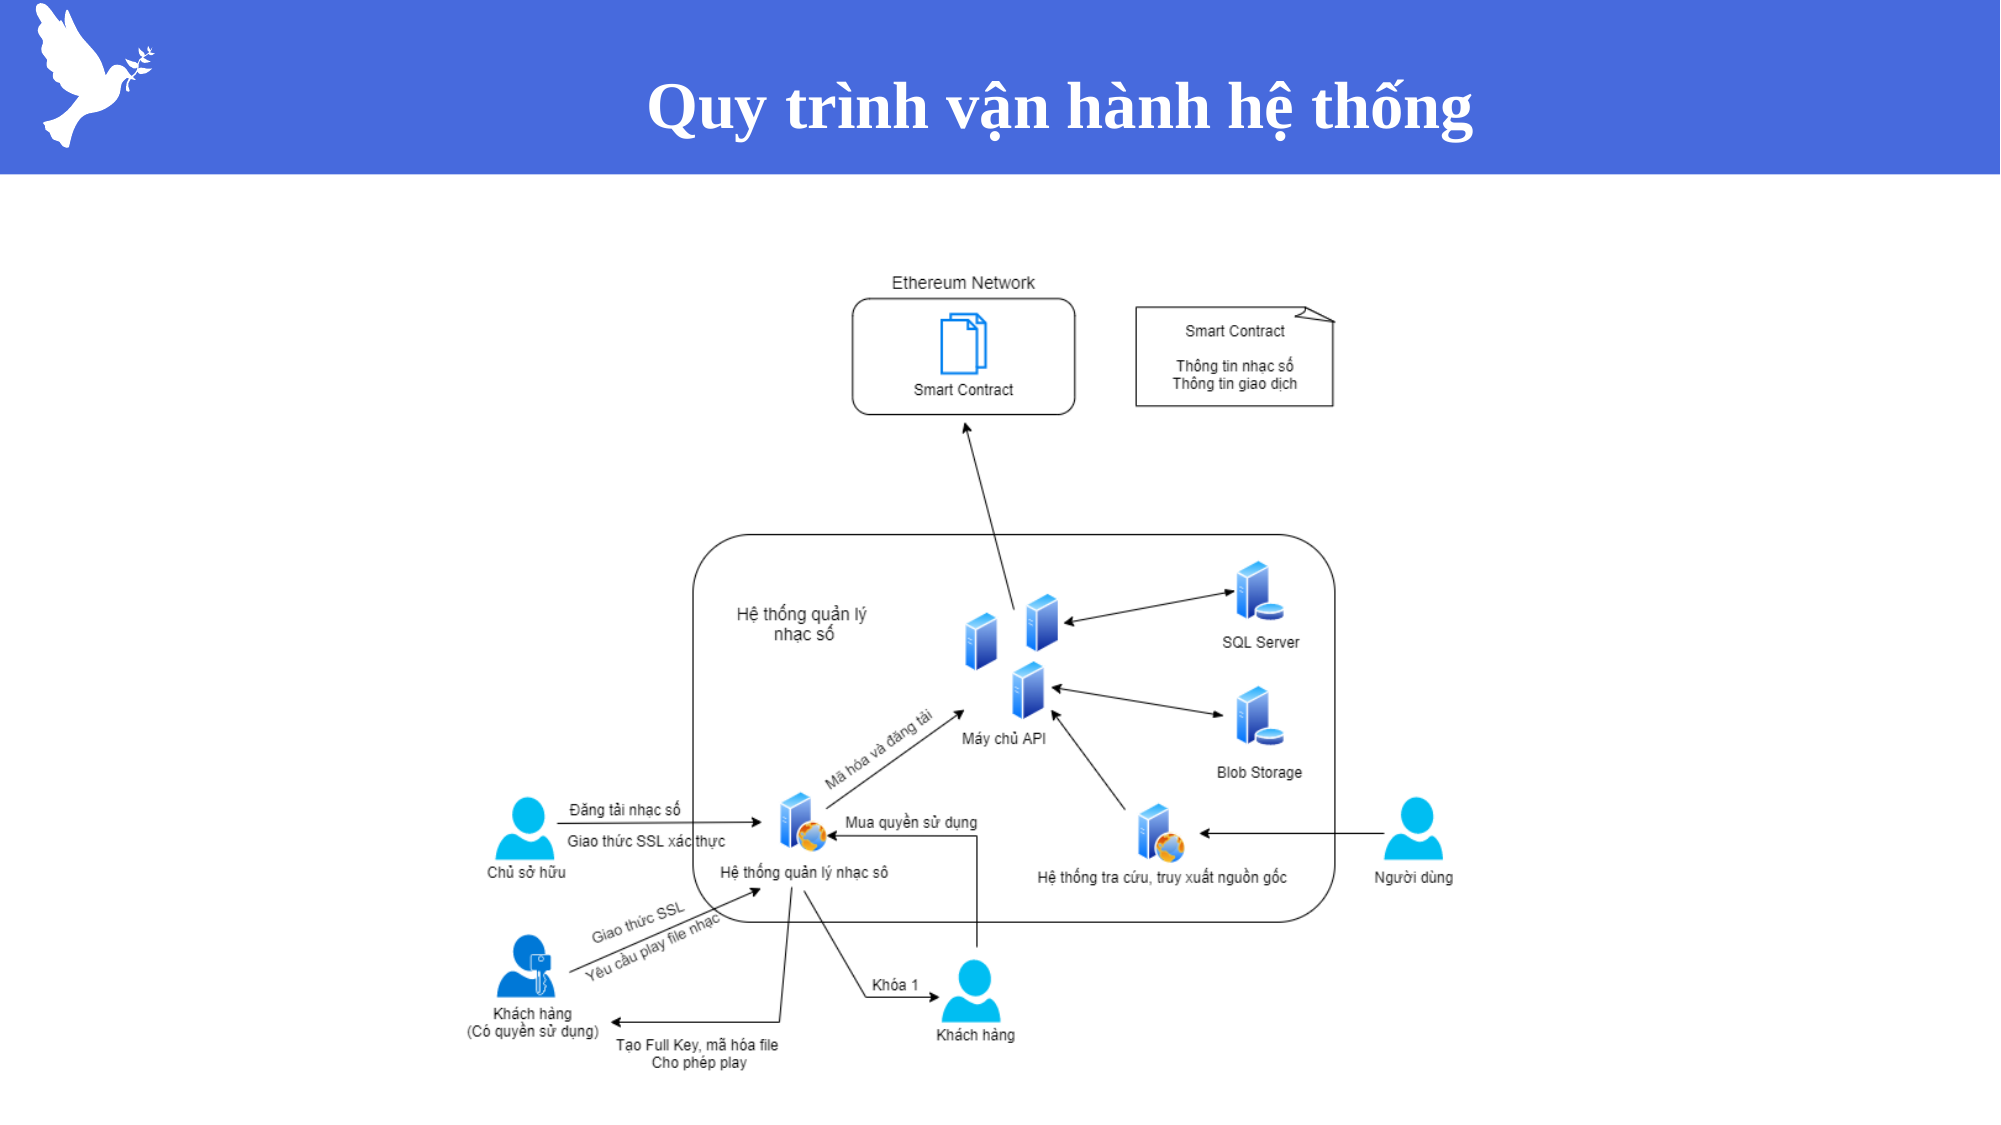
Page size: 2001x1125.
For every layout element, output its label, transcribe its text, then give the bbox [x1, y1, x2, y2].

picture [458, 269, 1464, 1073]
list Quy trình vận hành hệ thống [171, 47, 1950, 167]
